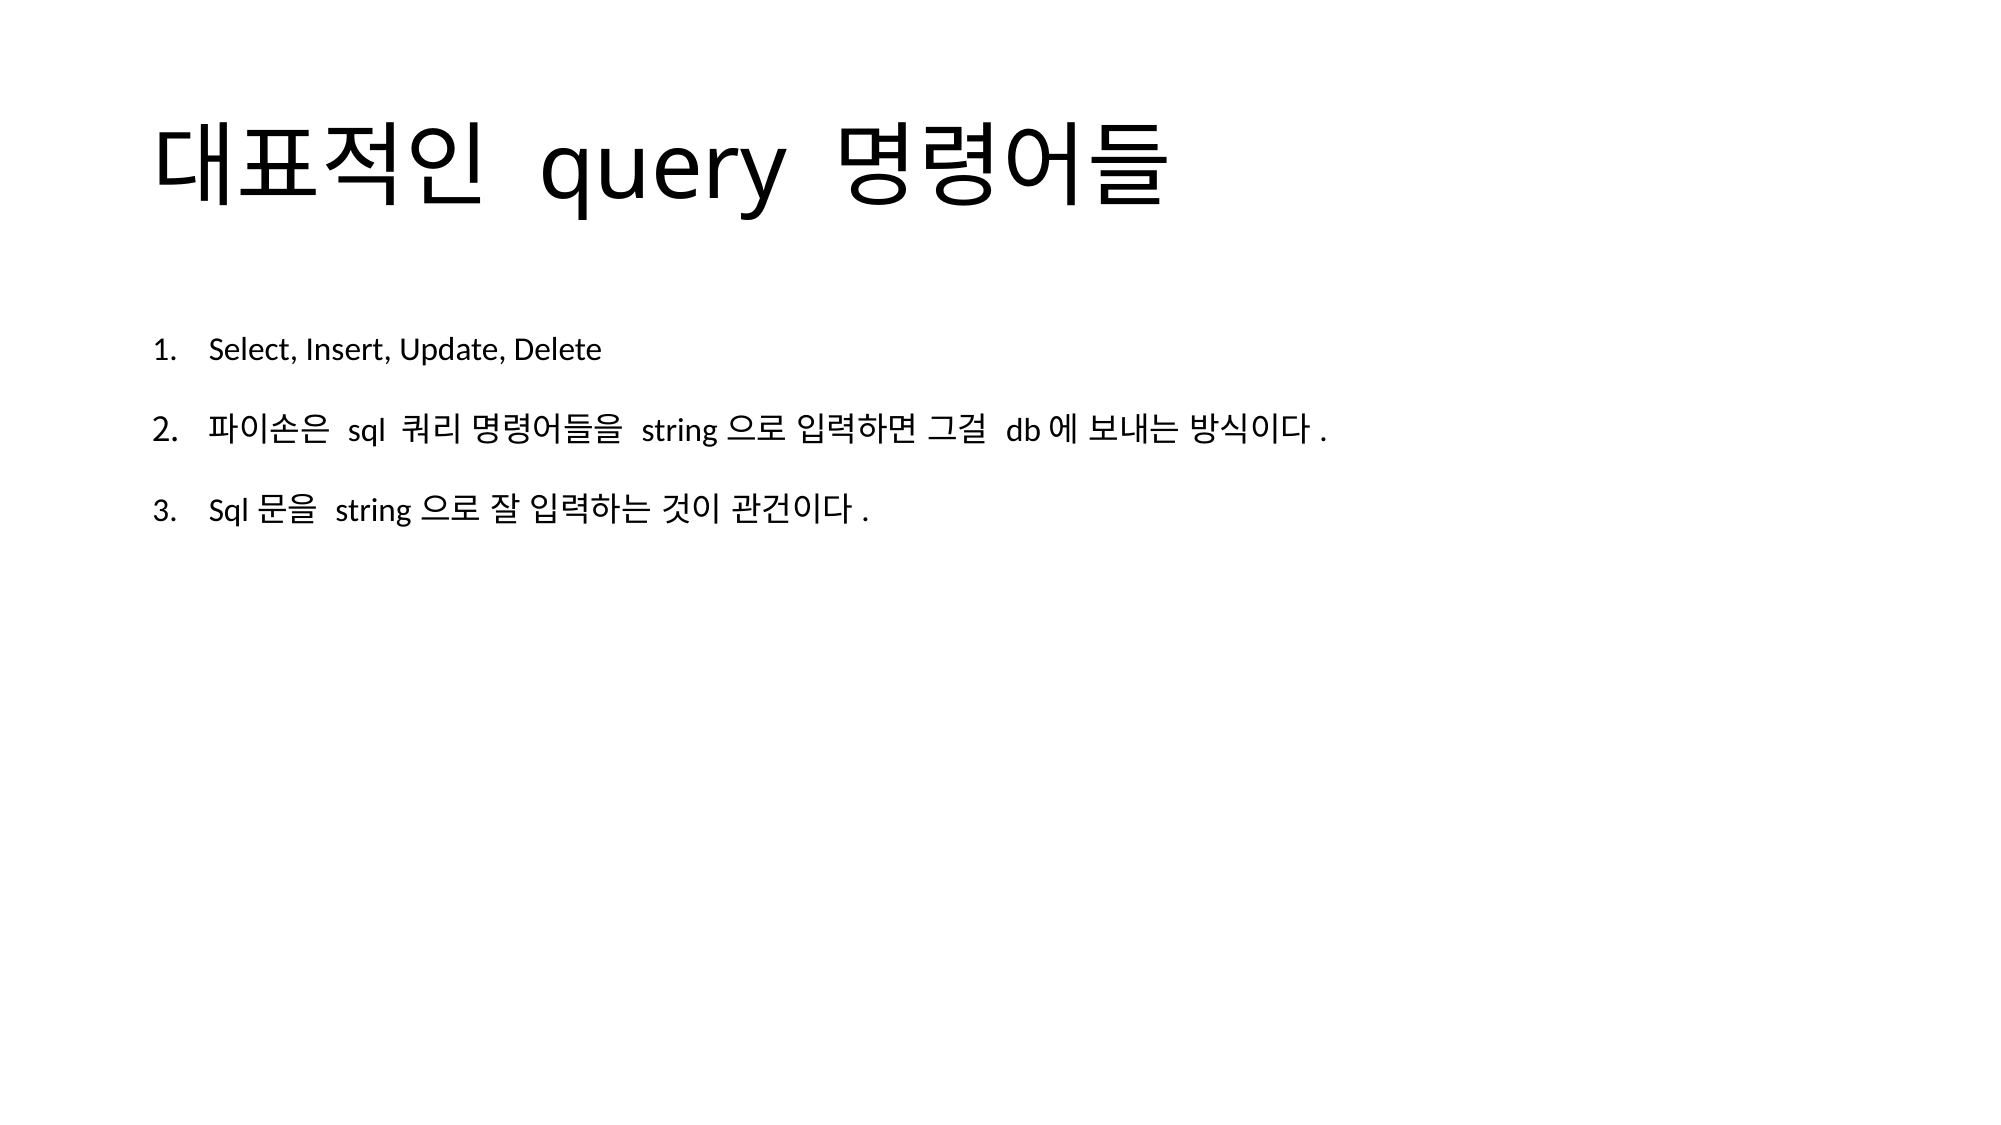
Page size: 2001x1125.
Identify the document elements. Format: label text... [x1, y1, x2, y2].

title 대표적인 query 명령어들 [137, 59, 1863, 278]
list Select, Insert, Update, Delete 파이손은 sql 쿼리 명령어들을 string으로 입력하면 그걸 db에 보내는 방식이다. Sql문을 string으로 잘 입력하는 것이 관건이다. [137, 299, 1863, 1014]
